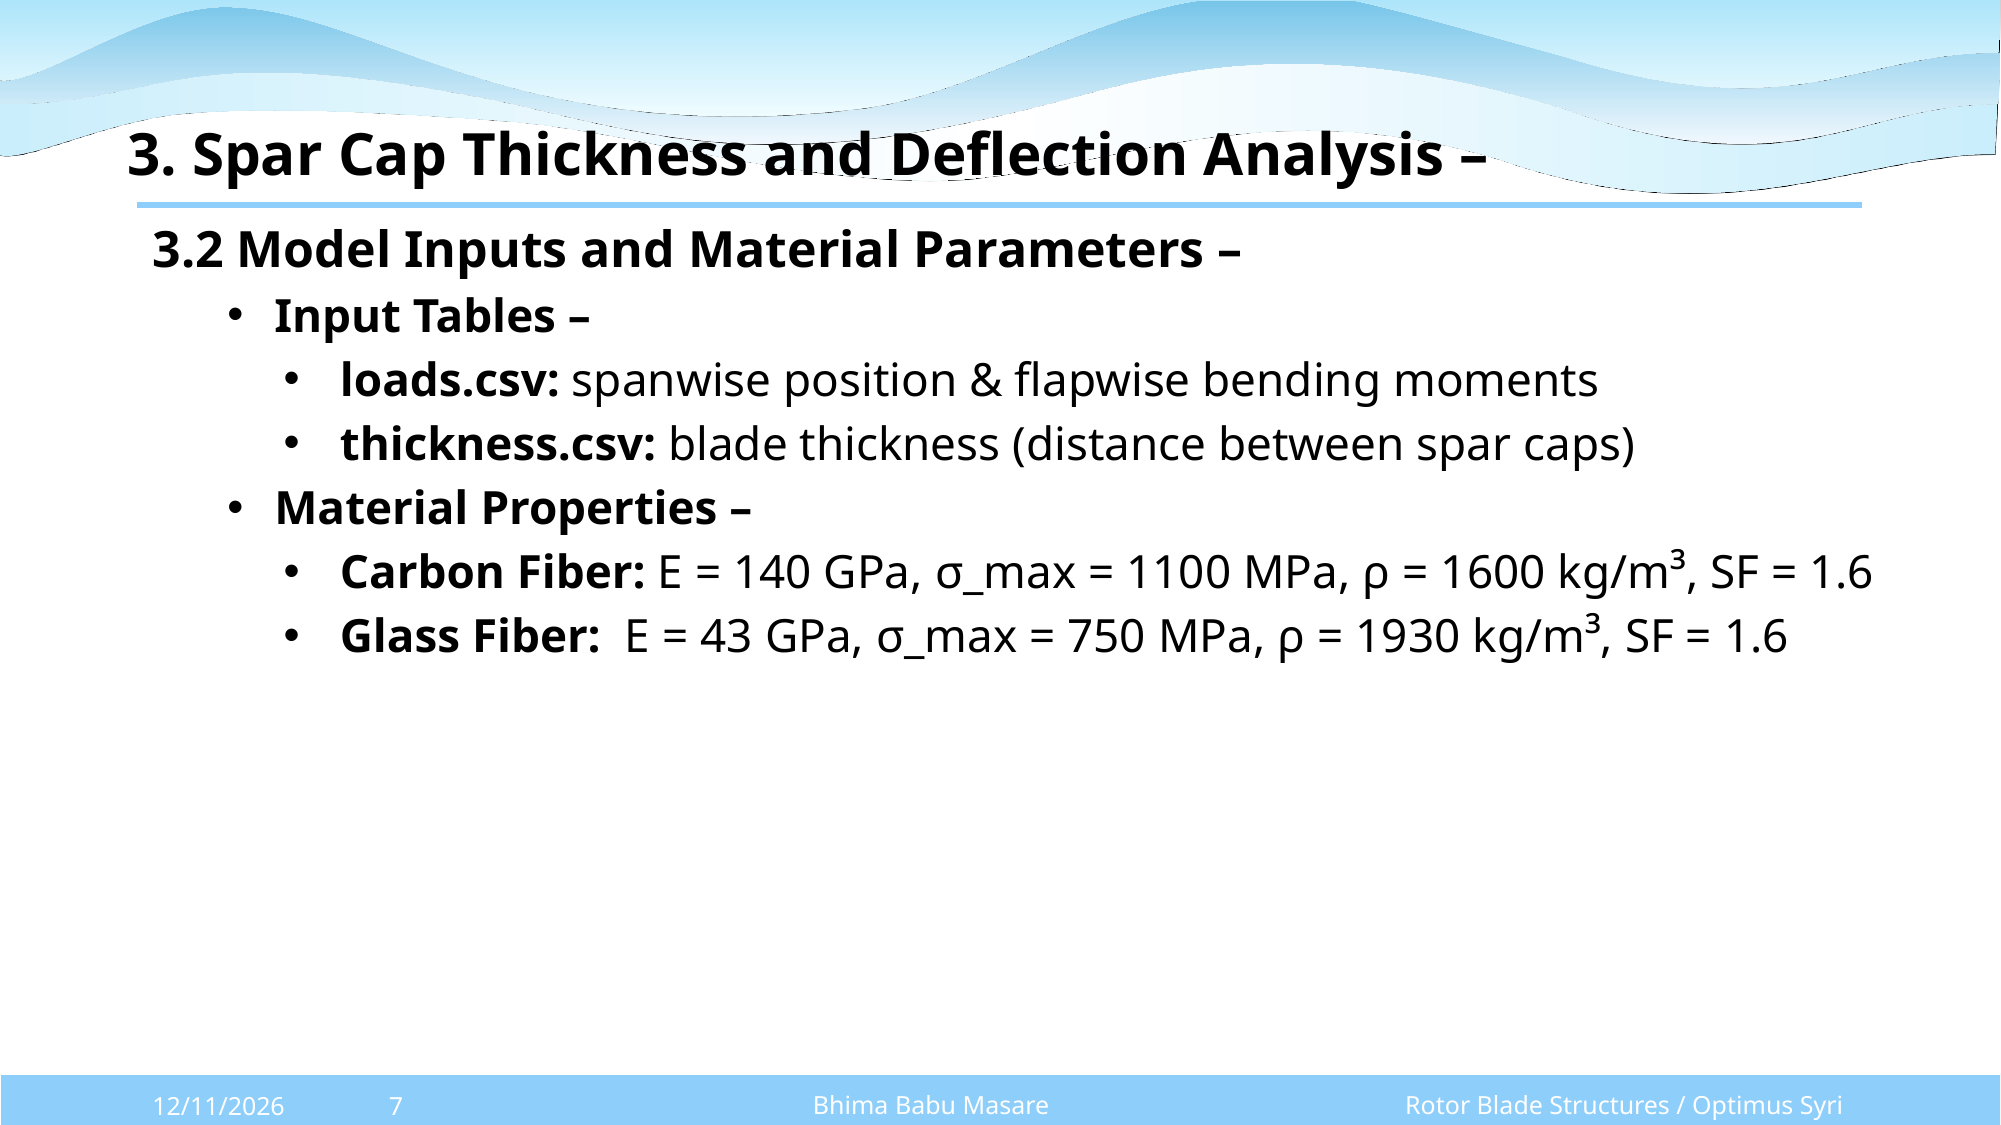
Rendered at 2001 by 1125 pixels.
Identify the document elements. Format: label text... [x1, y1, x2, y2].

slide_number 7 [319, 1077, 472, 1125]
list Bhima Babu Masare [472, 1076, 1391, 1125]
footer Rotor Blade Structures / Optimus Syria [1391, 1076, 1863, 1125]
text_box 3. Spar Cap Thickness and Deflection Analysis – [112, 109, 1536, 195]
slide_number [137, 1077, 319, 1125]
text_box 3.2 Model Inputs and Material Parameters – Input Tables – loads.csv: spanwise position & flapwise bending moments thickness.csv: blade thickness (distance between spar caps) Material Properties – Carbon Fiber: E = 140 GPa, σ_max = 1100 MPa, ρ = 1600 kg/m³, SF = 1.6 Glass Fiber: E = 43 GPa, σ_max = 750 MPa, ρ = 1930 kg/m³, SF = 1.6 [137, 209, 1890, 953]
